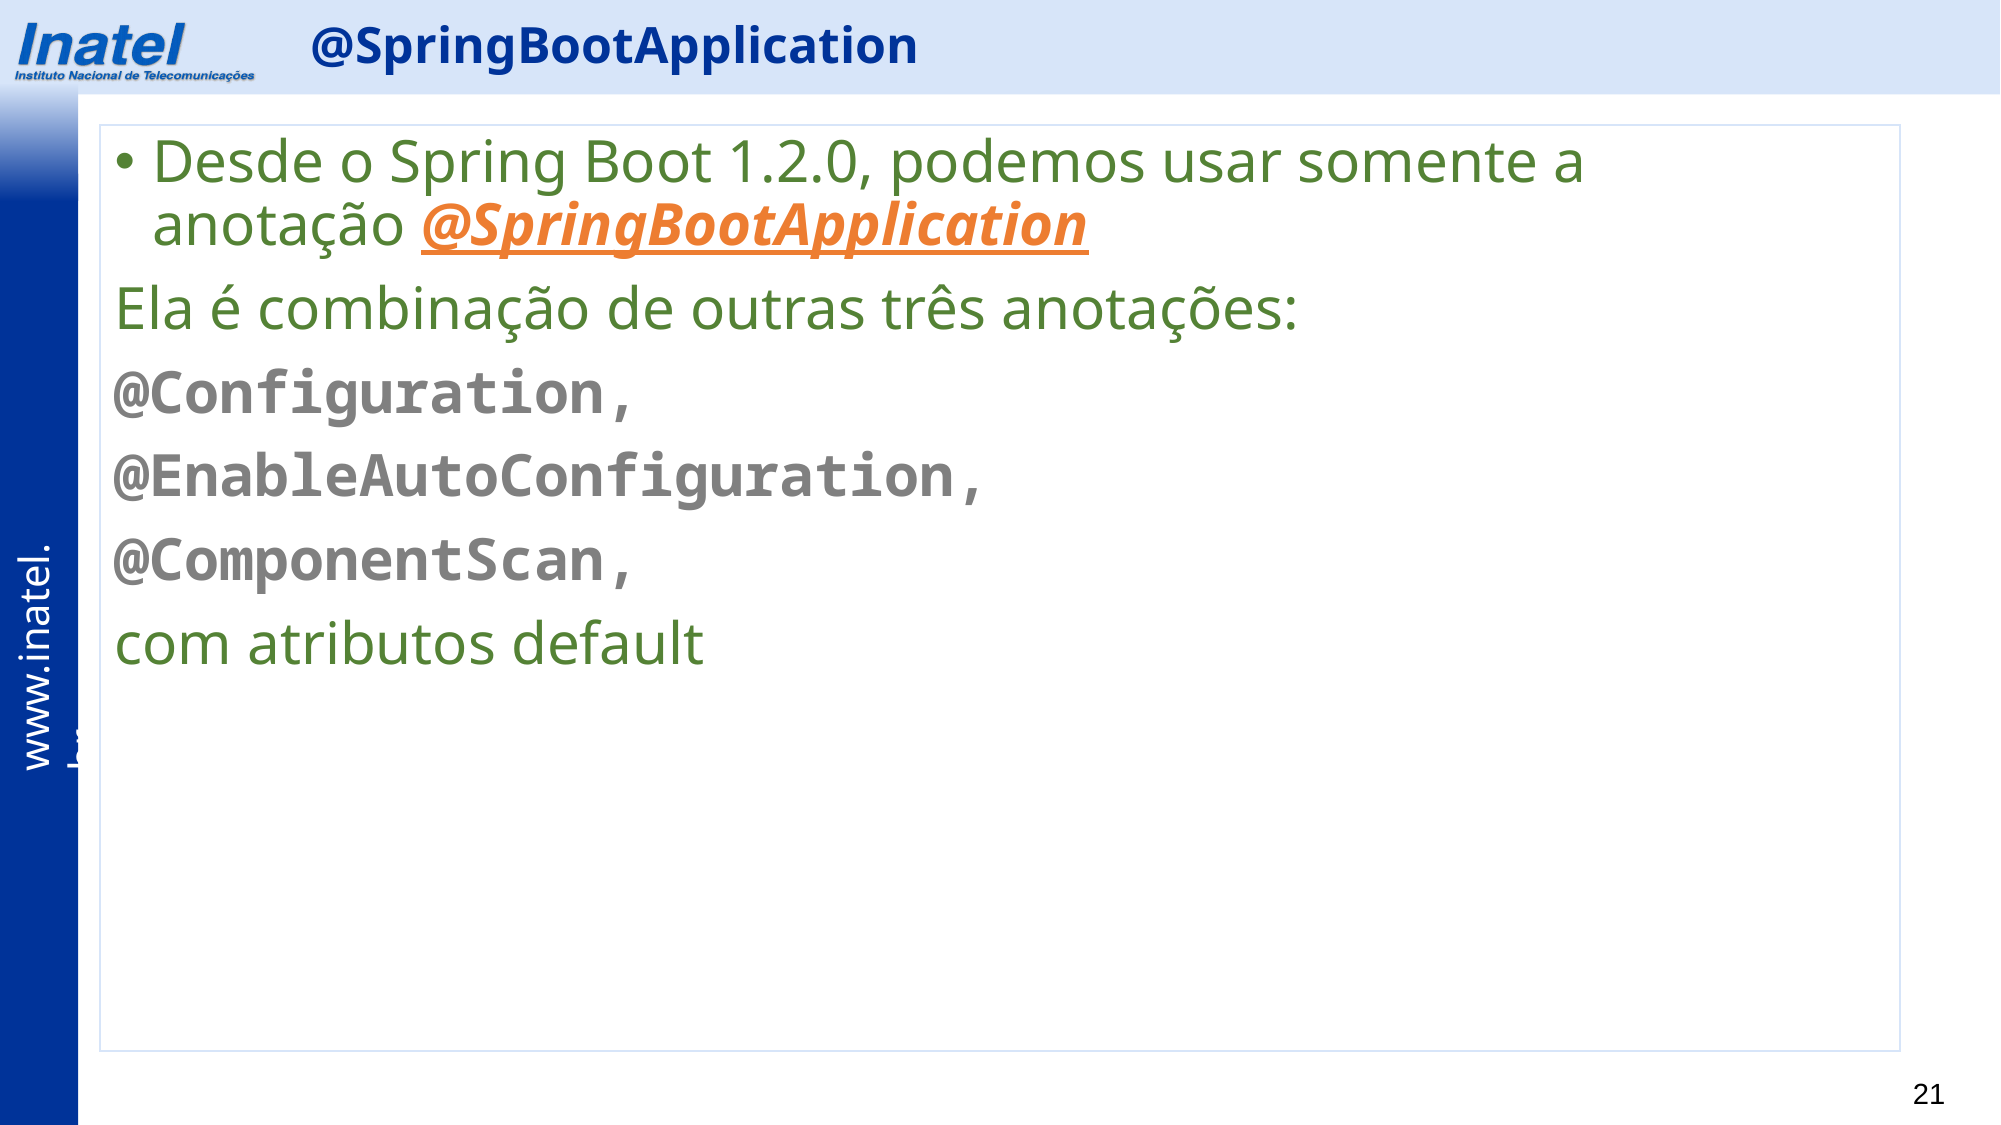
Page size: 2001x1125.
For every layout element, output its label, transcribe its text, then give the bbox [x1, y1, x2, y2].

text_box @SpringBootApplication [295, 0, 2000, 96]
text_box Desde o Spring Boot 1.2.0, podemos usar somente a anotação @SpringBootApplication Ela é combinação de outras três anotações: @Configuration, @EnableAutoConfiguration, @ComponentScan, com atributos default [99, 124, 1901, 1052]
picture [12, 20, 258, 85]
